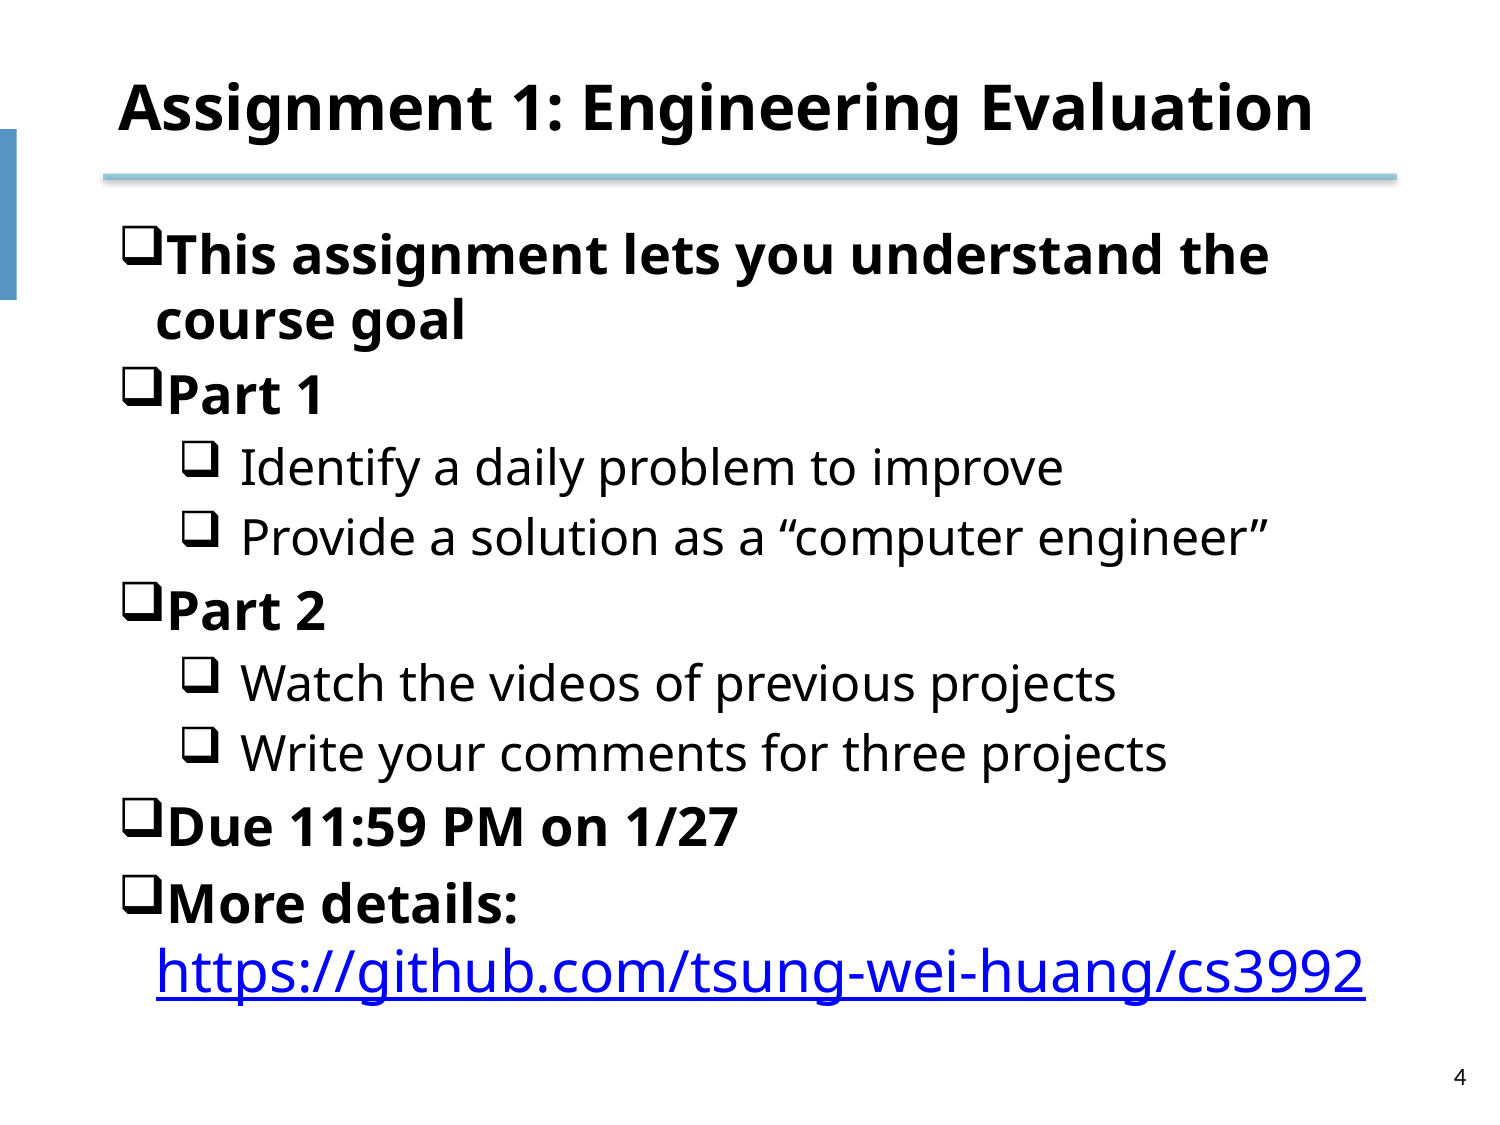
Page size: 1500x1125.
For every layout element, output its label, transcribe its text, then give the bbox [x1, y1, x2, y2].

list This assignment lets you understand the course goal Part 1 Identify a daily problem to improve Provide a solution as a “computer engineer” Part 2 Watch the videos of previous projects Write your comments for three projects Due 11:59 PM on 1/27 More details: https://github.com/tsung-wei-huang/cs3992 [103, 212, 1397, 977]
title Assignment 1: Engineering Evaluation [103, 25, 1397, 185]
slide_number 4 [1131, 1045, 1482, 1106]
